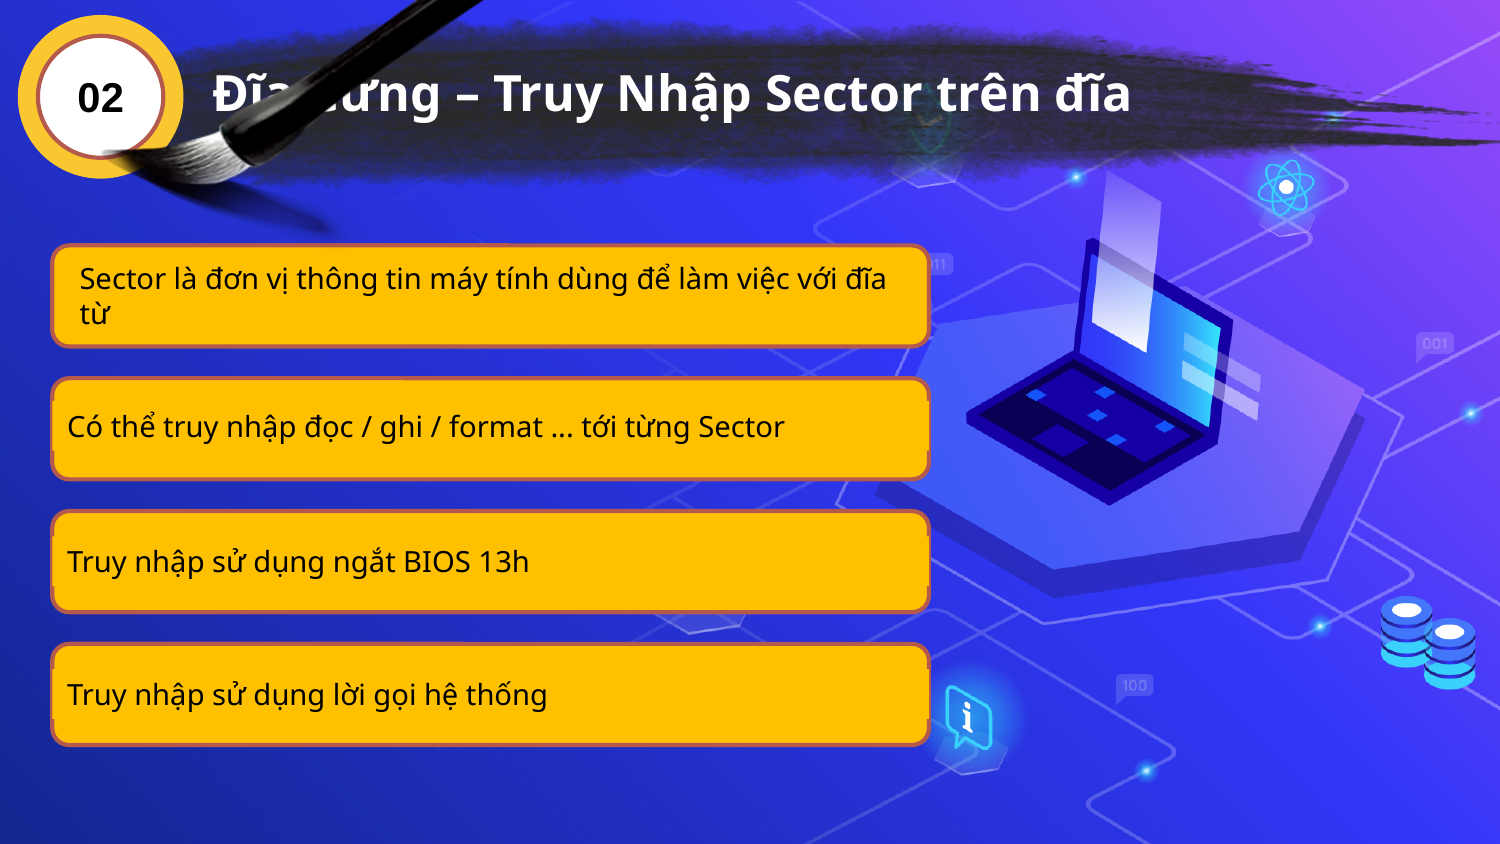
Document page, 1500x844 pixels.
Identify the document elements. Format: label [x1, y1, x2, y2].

picture [0, 0, 1500, 844]
text_box [51, 643, 930, 746]
text_box [51, 245, 930, 347]
text_box [51, 377, 930, 480]
text_box [51, 510, 930, 613]
text_box [17, 14, 72, 179]
